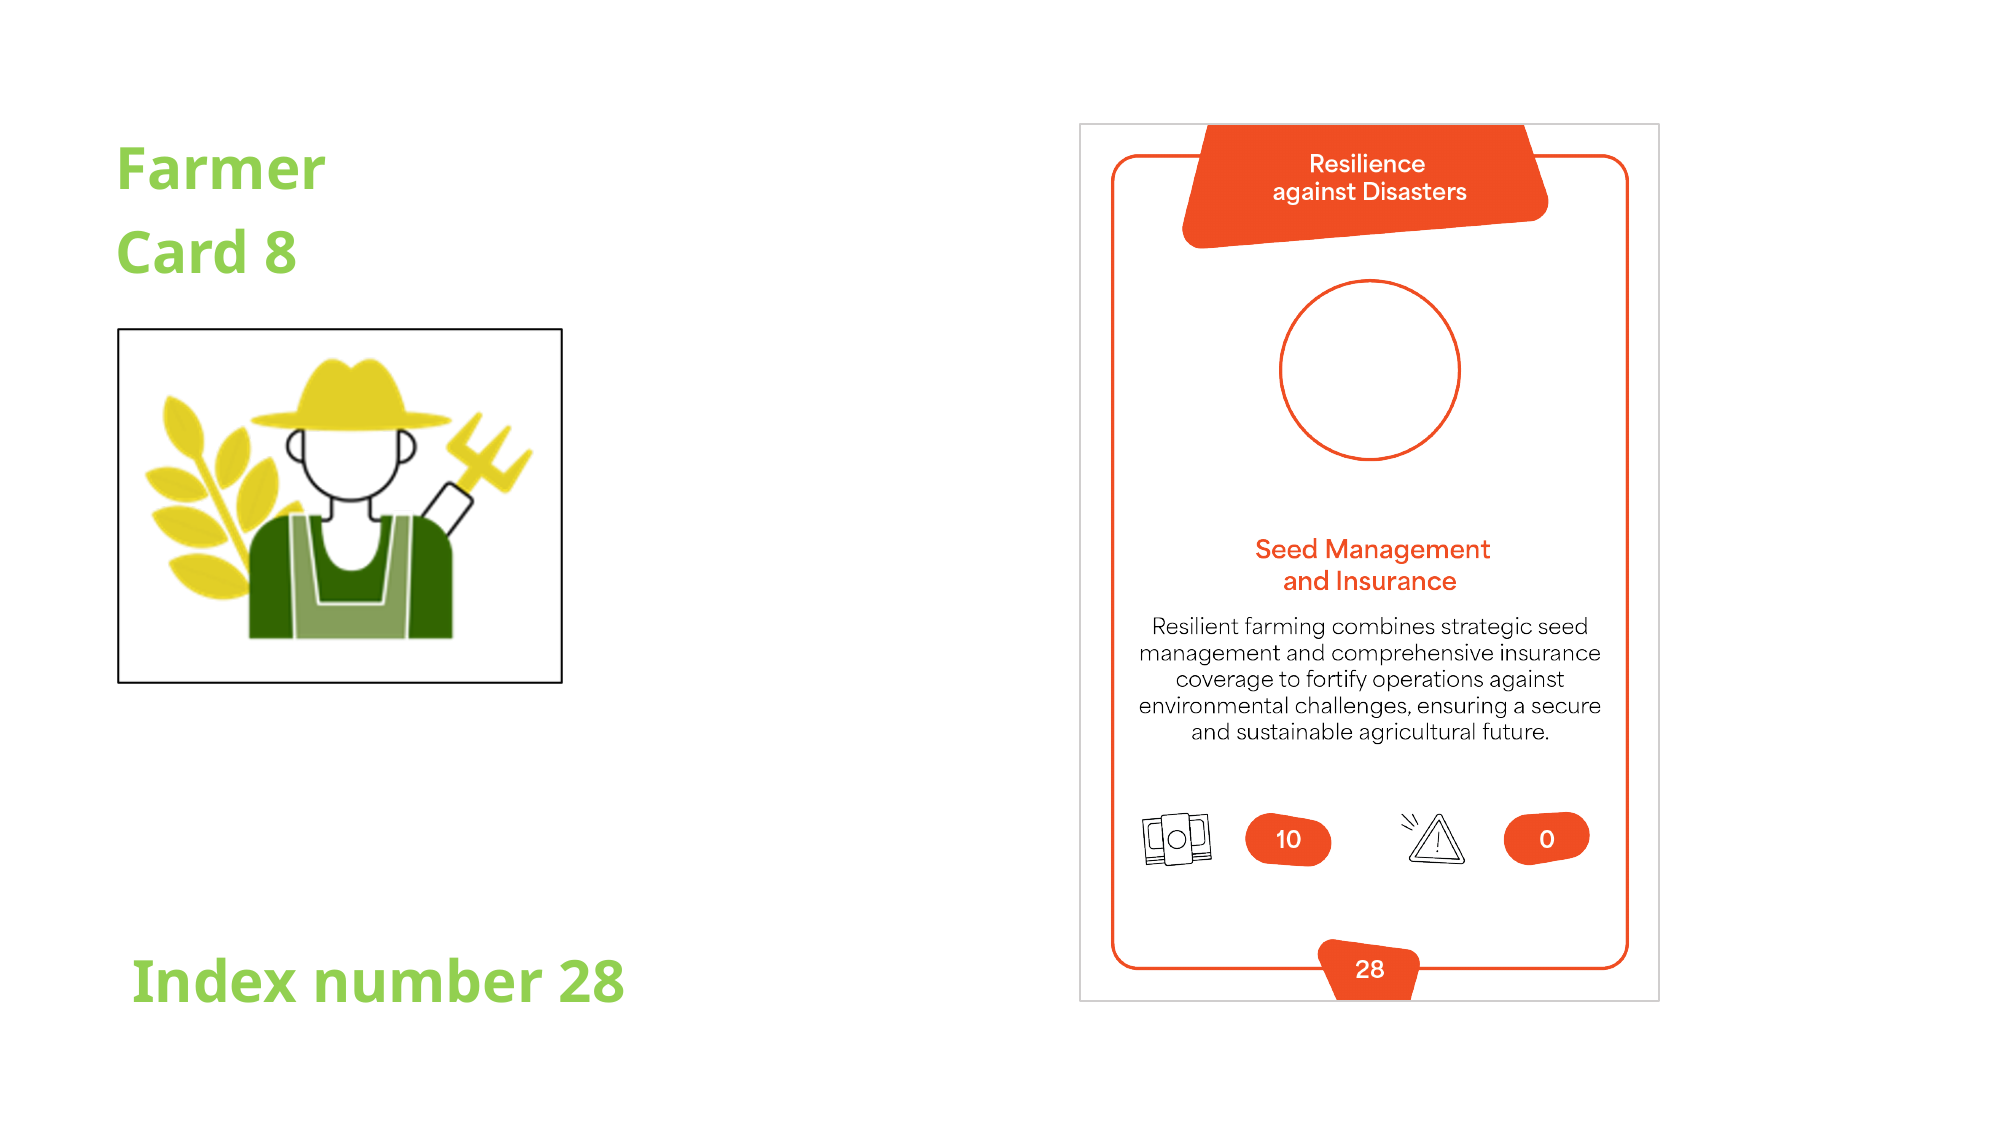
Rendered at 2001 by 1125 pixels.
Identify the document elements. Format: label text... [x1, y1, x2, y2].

text_box Farmer [100, 123, 957, 209]
text_box Index number 28 [117, 936, 884, 1022]
picture [117, 328, 563, 684]
picture [1081, 124, 1659, 1001]
text_box Card 8 [100, 207, 430, 293]
